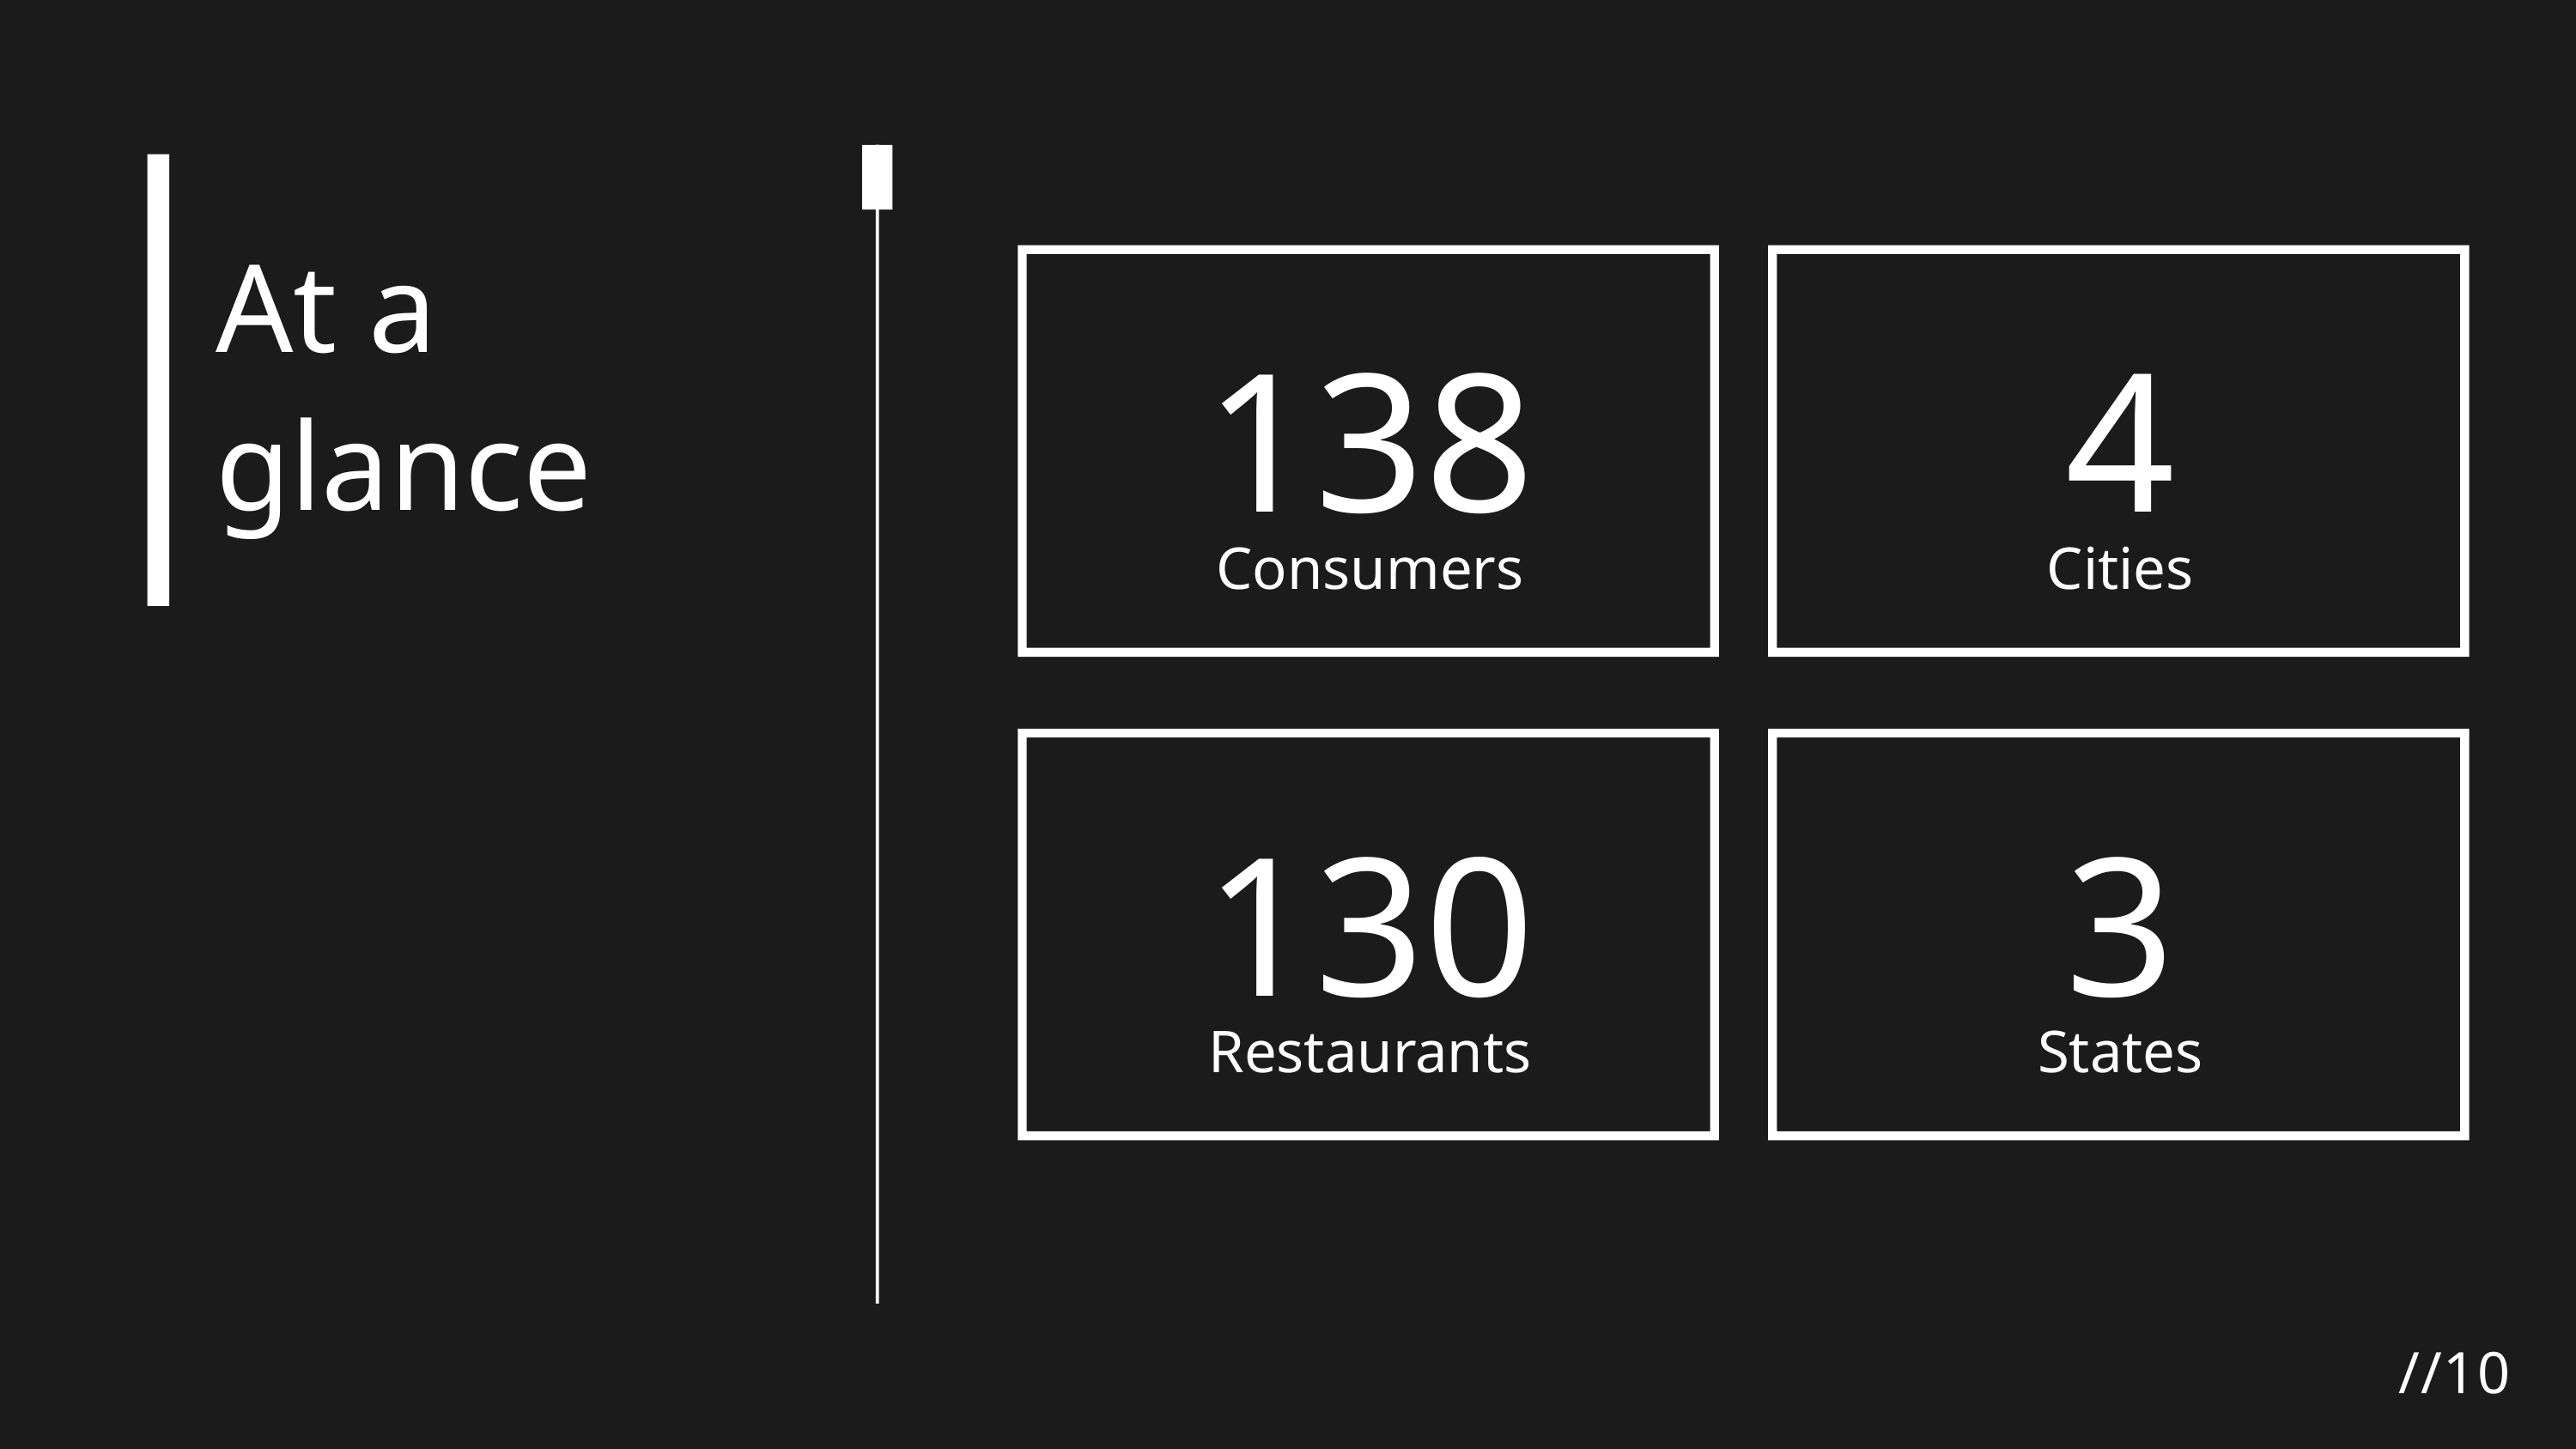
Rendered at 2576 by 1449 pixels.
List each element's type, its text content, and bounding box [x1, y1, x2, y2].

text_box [1018, 245, 1719, 658]
text_box [147, 154, 170, 606]
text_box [1018, 728, 1719, 1141]
text_box At a glance [216, 218, 727, 535]
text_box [861, 144, 893, 1304]
text_box //10 [2028, 1325, 2511, 1405]
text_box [1767, 728, 2470, 1141]
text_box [1767, 245, 2470, 658]
